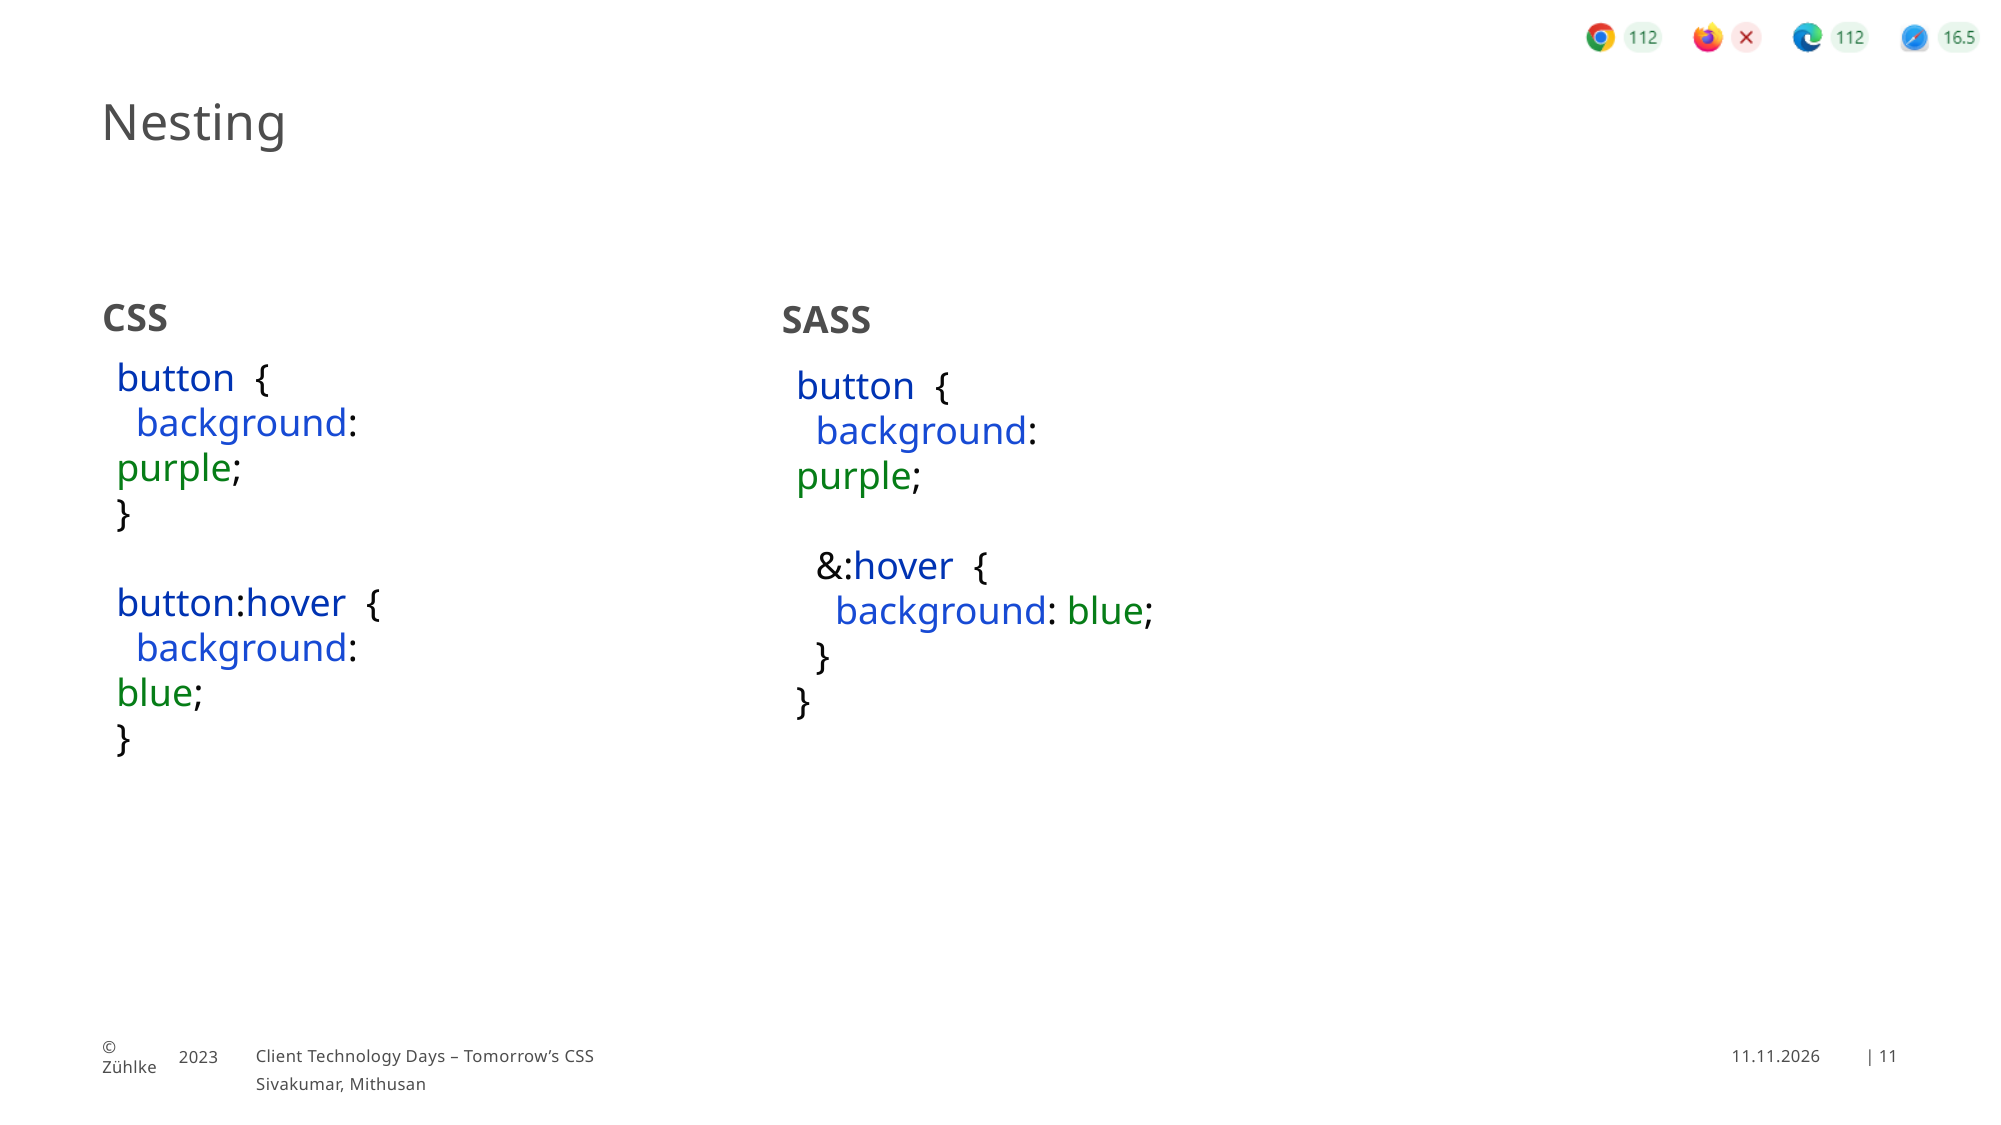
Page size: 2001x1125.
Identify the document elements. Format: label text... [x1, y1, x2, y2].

footer Client Technology Days – Tomorrow’s CSS [255, 1045, 977, 1069]
title Nesting [101, 90, 1590, 161]
picture [1578, 8, 1989, 72]
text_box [101, 252, 468, 681]
slide_number | 11 [1833, 1045, 1898, 1069]
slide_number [1708, 1045, 1821, 1069]
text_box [781, 246, 1172, 740]
